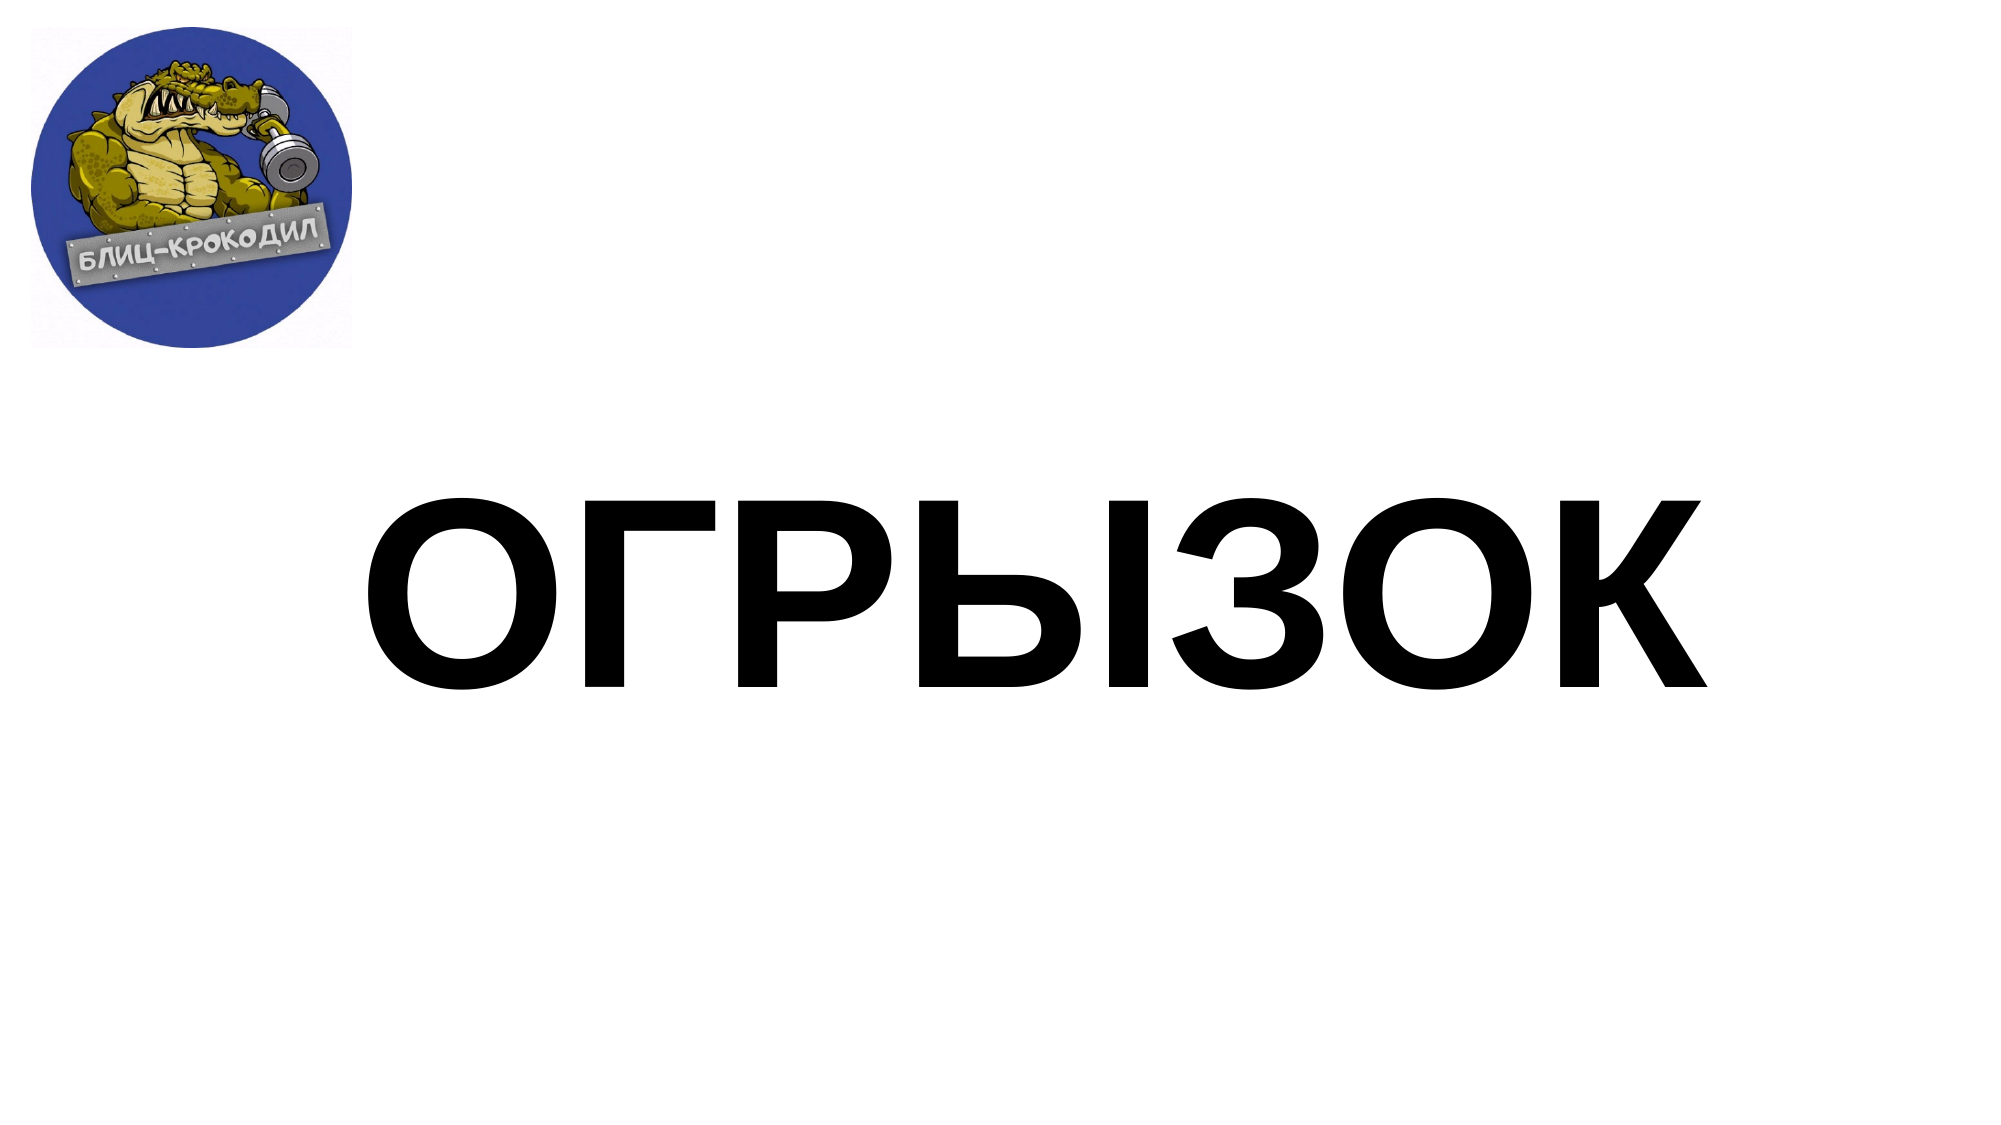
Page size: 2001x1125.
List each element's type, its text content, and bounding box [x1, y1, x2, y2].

picture [31, 27, 352, 348]
title ОГРЫЗОК [282, 361, 1783, 754]
